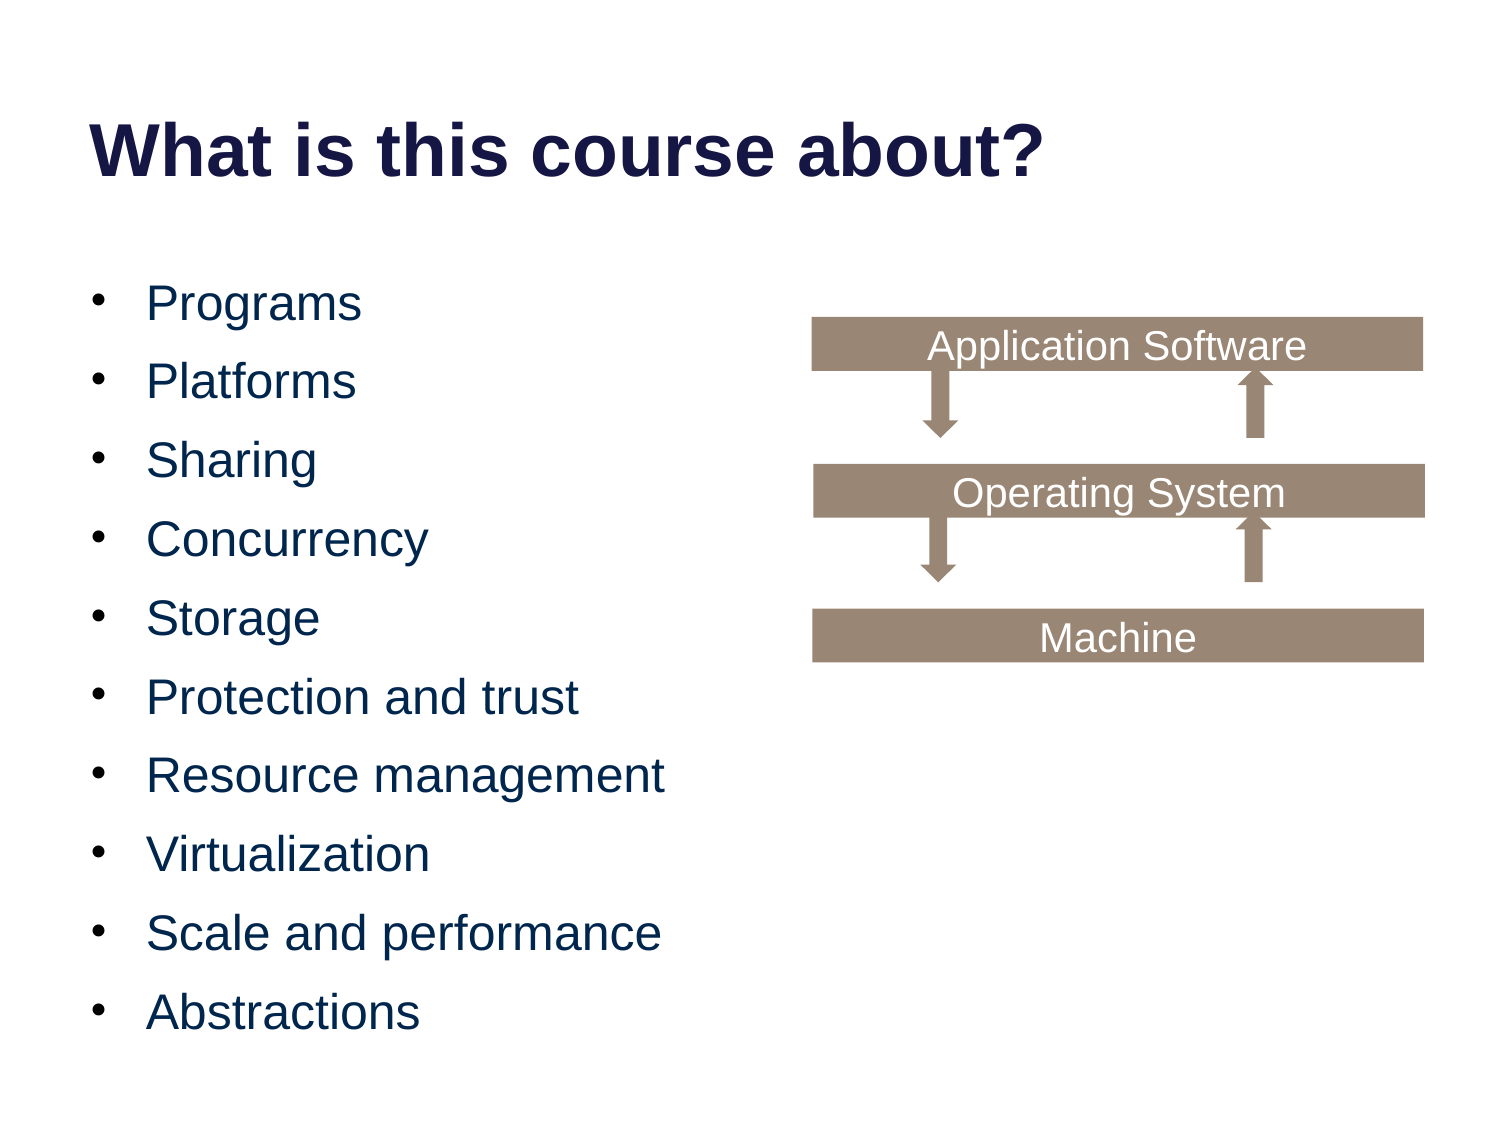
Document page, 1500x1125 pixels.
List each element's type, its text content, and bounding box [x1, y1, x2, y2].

text_box Machine [812, 608, 1424, 663]
list Programs Platforms Sharing Concurrency Storage Protection and trust Resource management Virtualization Scale and performance Abstractions [75, 262, 1425, 975]
text_box [1235, 518, 1272, 583]
title What is this course about? [75, 0, 1450, 200]
text_box [922, 371, 959, 439]
text_box Operating System [813, 463, 1425, 518]
text_box [920, 518, 957, 583]
text_box Application Software [811, 316, 1424, 371]
text_box [1237, 371, 1274, 438]
